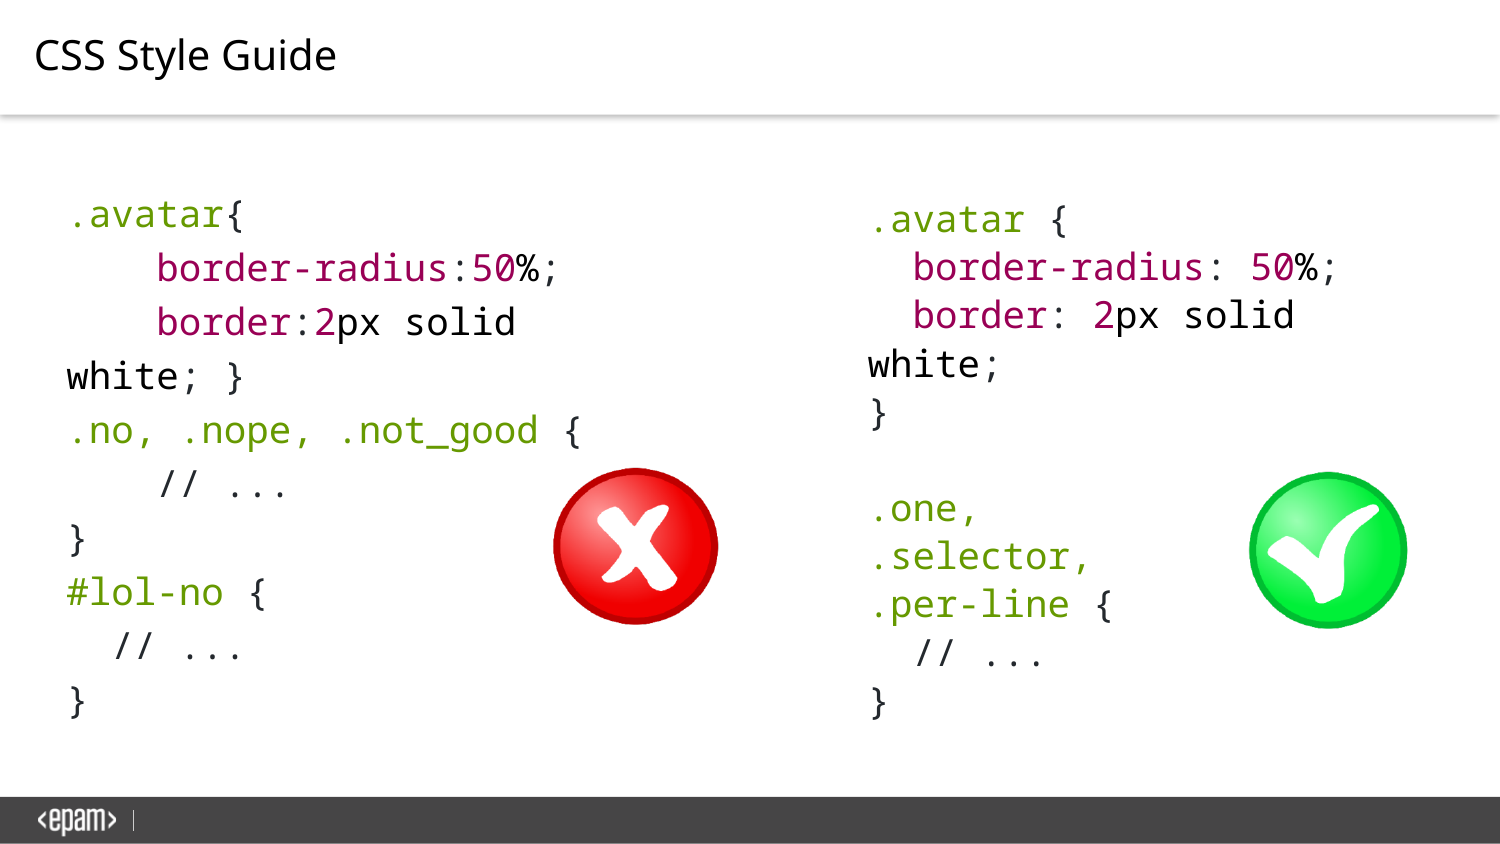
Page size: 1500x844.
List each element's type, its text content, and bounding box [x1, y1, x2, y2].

list CSS Style Guide [0, 0, 1500, 115]
text_box .avatar { border-radius: 50%; border: 2px solid white; } .one, .selector, .per-line { // ... } [856, 186, 1441, 733]
picture [37, 808, 117, 837]
picture [1240, 463, 1418, 637]
picture [545, 459, 728, 633]
list .avatar{ border-radius:50%; border:2px solid white; } .no, .nope, .not_good { // ... } #lol-no { // ... } [57, 176, 726, 732]
